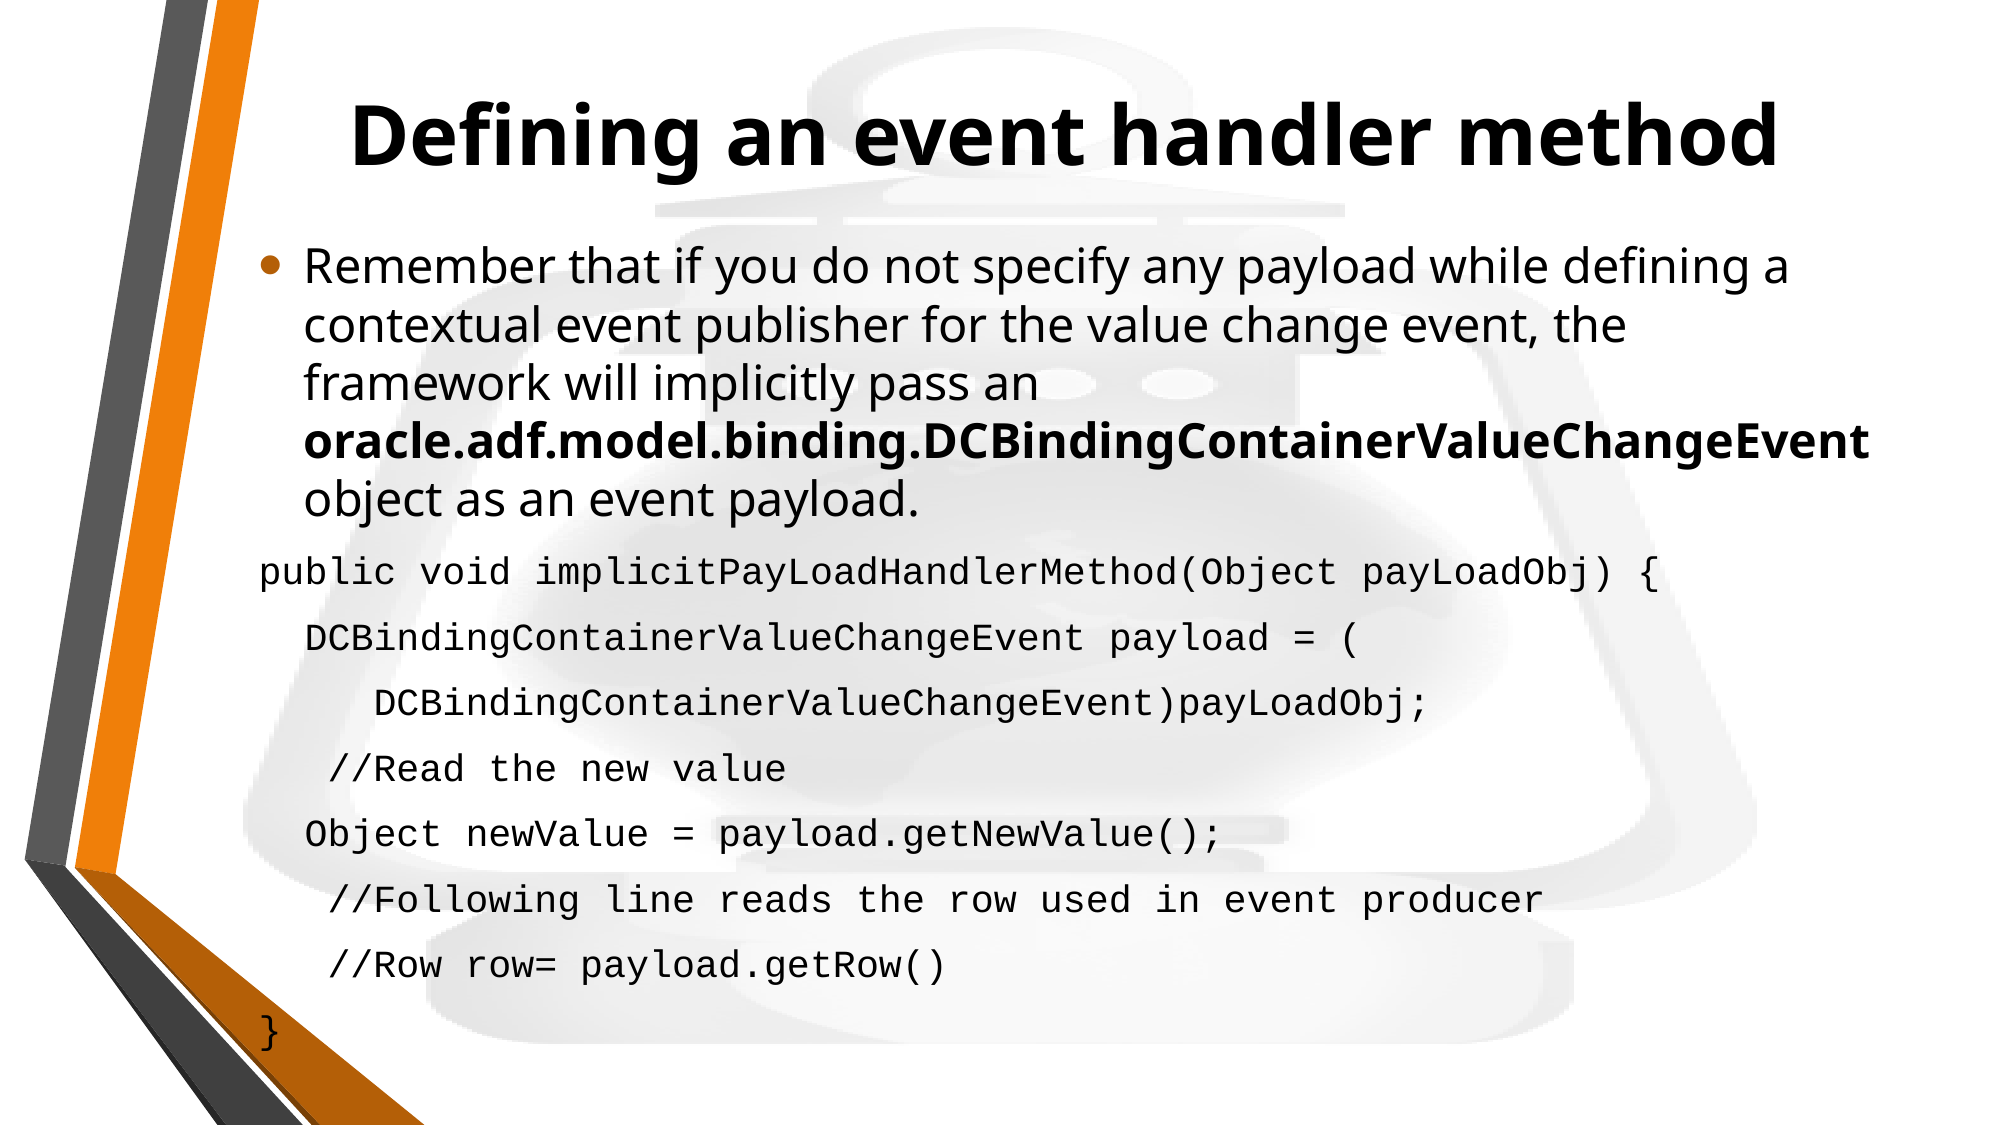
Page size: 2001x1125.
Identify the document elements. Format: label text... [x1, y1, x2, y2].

title Defining an event handler method [243, 54, 1887, 210]
list Remember that if you do not specify any payload while defining a contextual event publisher for the value change event, the framework will implicitly pass an oracle.adf.model.binding.DCBindingContainerValueChangeEvent object as an event payload. public void implicitPayLoadHandlerMethod(Object payLoadObj) { DCBindingContainerValueChangeEvent payload = ( DCBindingContainerValueChangeEvent)payLoadObj; //Read the new value Object newValue = payload.getNewValue(); //Following line reads the row used in event producer //Row row= payload.getRow() } [243, 226, 1887, 1061]
